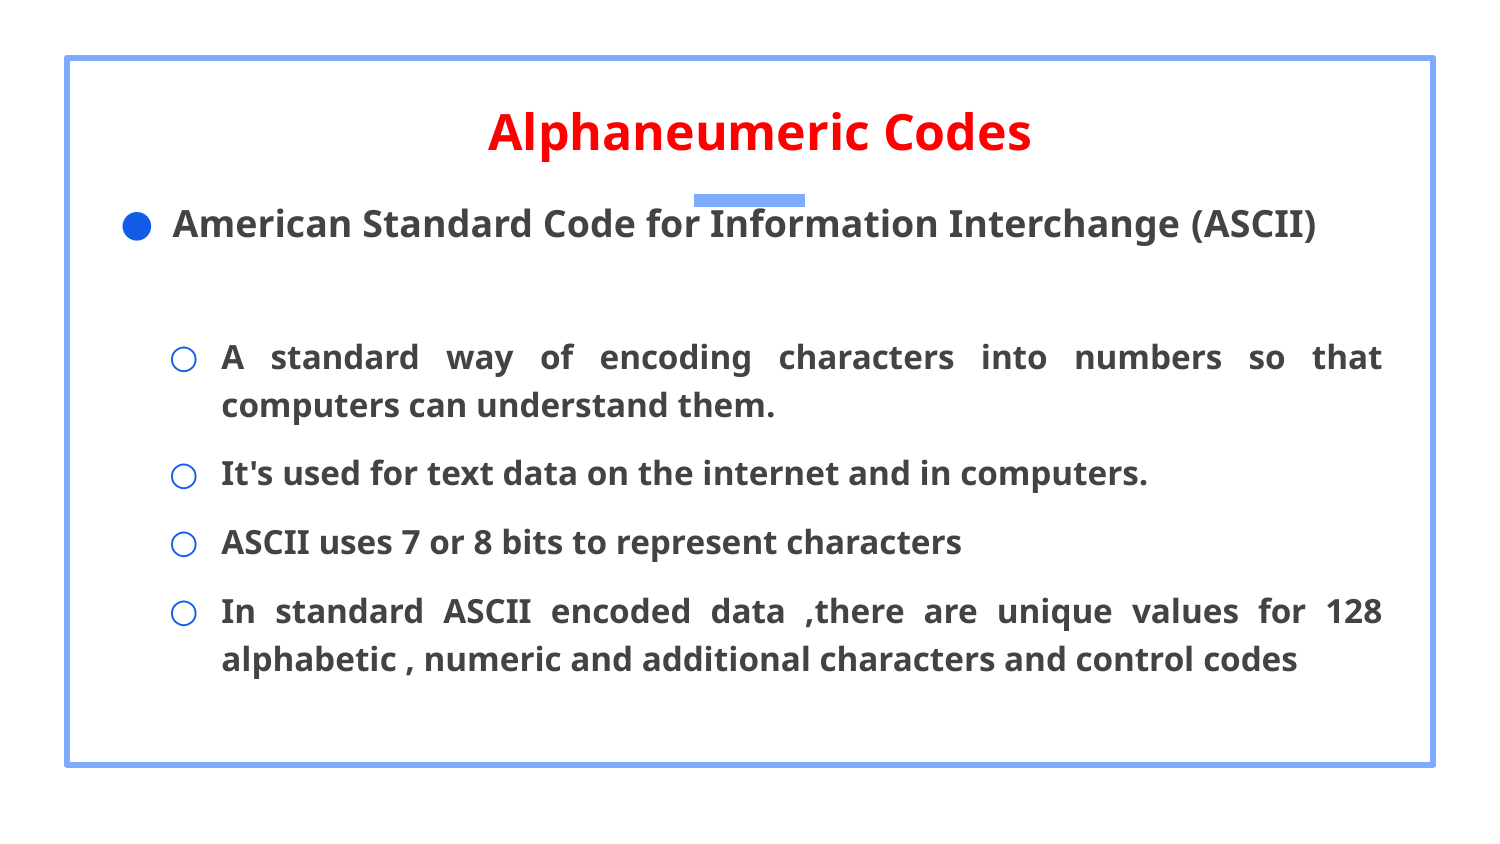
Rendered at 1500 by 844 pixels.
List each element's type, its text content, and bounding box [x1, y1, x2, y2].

title Alphaneumeric Codes [10, 87, 1500, 176]
list American Standard Code for Information Interchange (ASCII) [82, 175, 1438, 689]
text_box A standard way of encoding characters into numbers so that computers can understand them. It's used for text data on the internet and in computers. ASCII uses 7 or 8 bits to represent characters In standard ASCII encoded data ,there are unique values for 128 alphabetic , numeric and additional characters and control codes [56, 320, 1399, 754]
